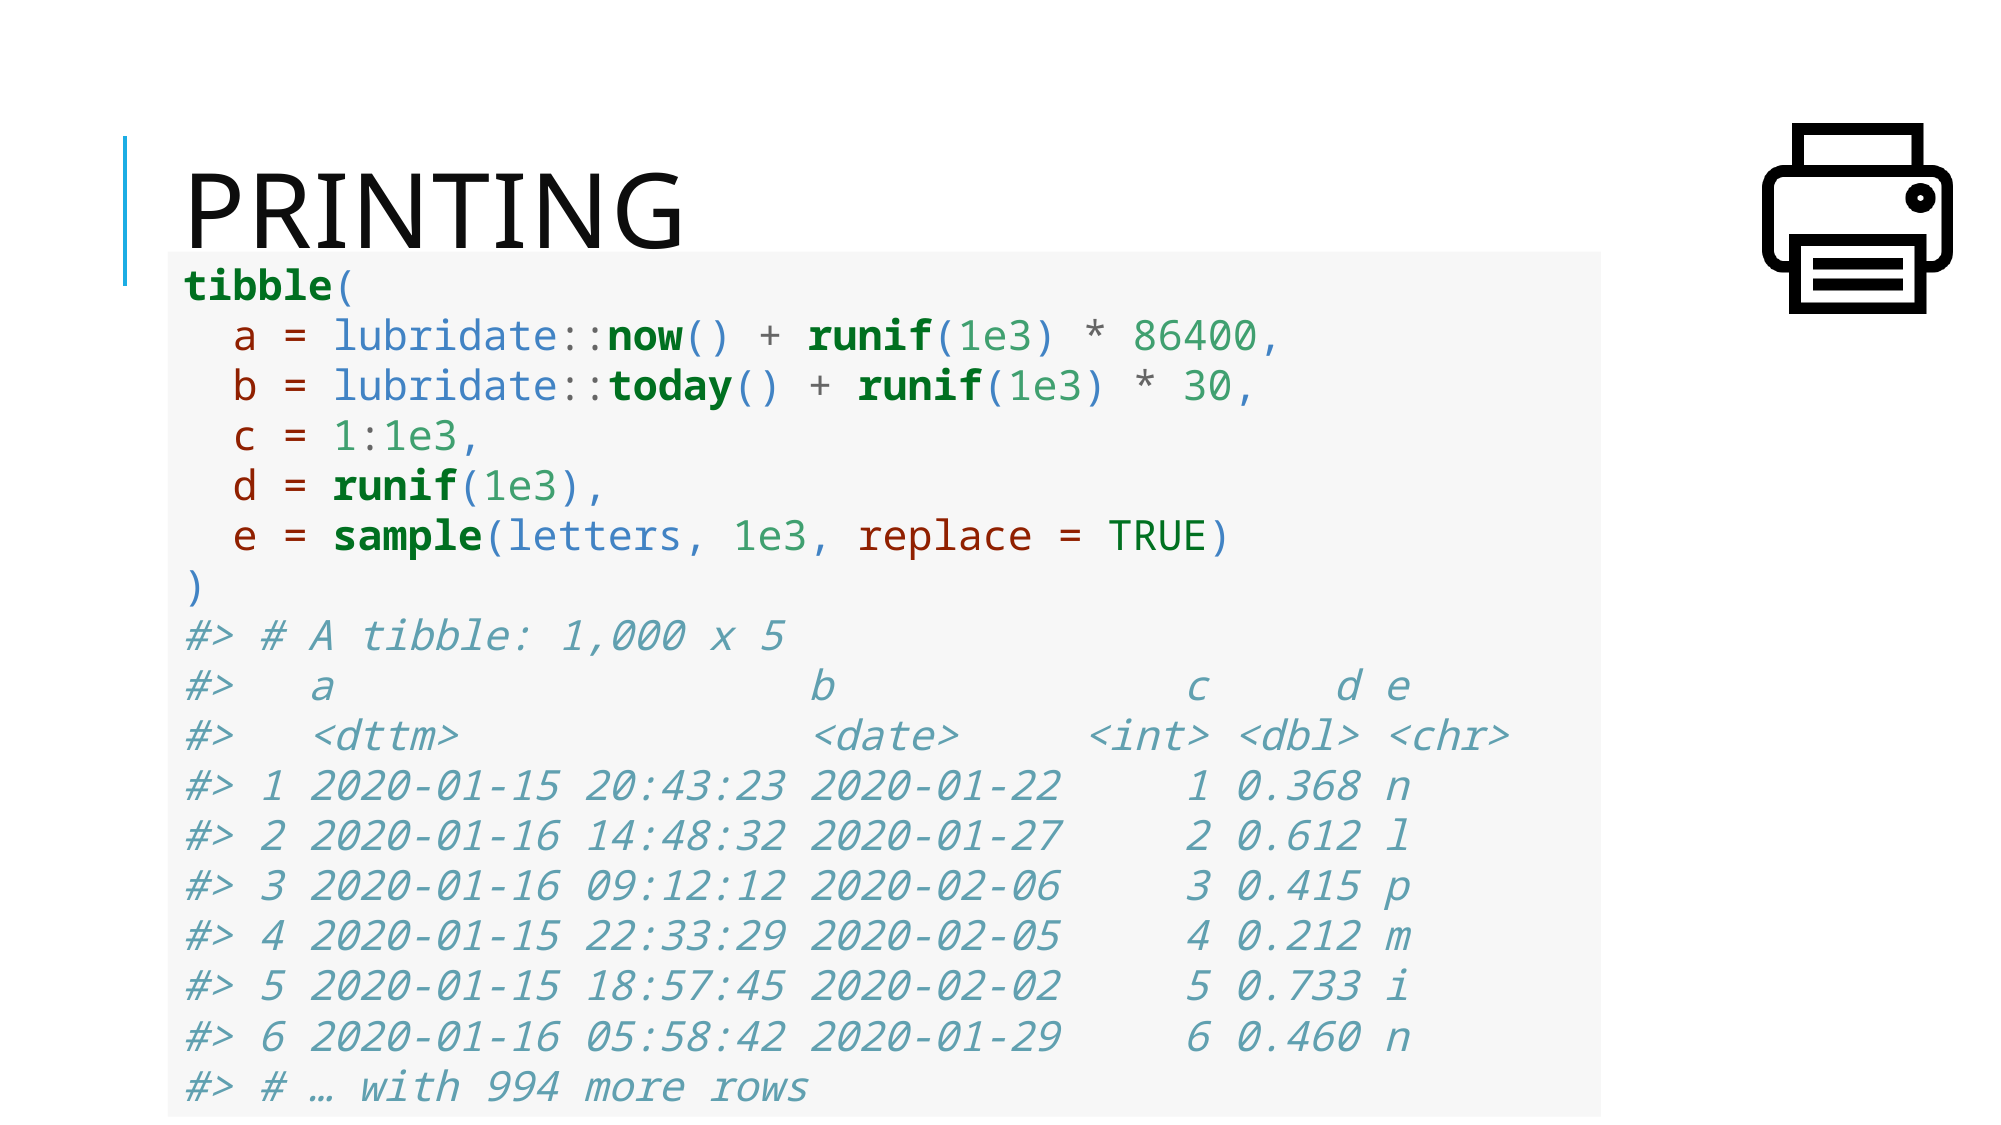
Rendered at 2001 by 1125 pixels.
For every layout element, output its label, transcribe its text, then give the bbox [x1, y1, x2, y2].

title Printing [168, 96, 1763, 342]
text_box tibble( a = lubridate::now() + runif(1e3) * 86400, b = lubridate::today() + runif(1e3) * 30, c = 1:1e3, d = runif(1e3), e = sample(letters, 1e3, replace = TRUE) ) #> # A tibble: 1,000 x 5 #> a b c d e #> <dttm> <date> <int> <dbl> <chr> #> 1 2020-01-15 20:43:23 2020-01-22 1 0.368 n #> 2 2020-01-16 14:48:32 2020-01-27 2 0.612 l #> 3 2020-01-16 09:12:12 2020-02-06 3 0.415 p #> 4 2020-01-15 22:33:29 2020-02-05 4 0.212 m #> 5 2020-01-15 18:57:45 2020-02-02 5 0.733 i #> 6 2020-01-16 05:58:42 2020-01-29 6 0.460 n #> # … with 994 more rows [167, 251, 1601, 1117]
picture [1762, 123, 1953, 315]
